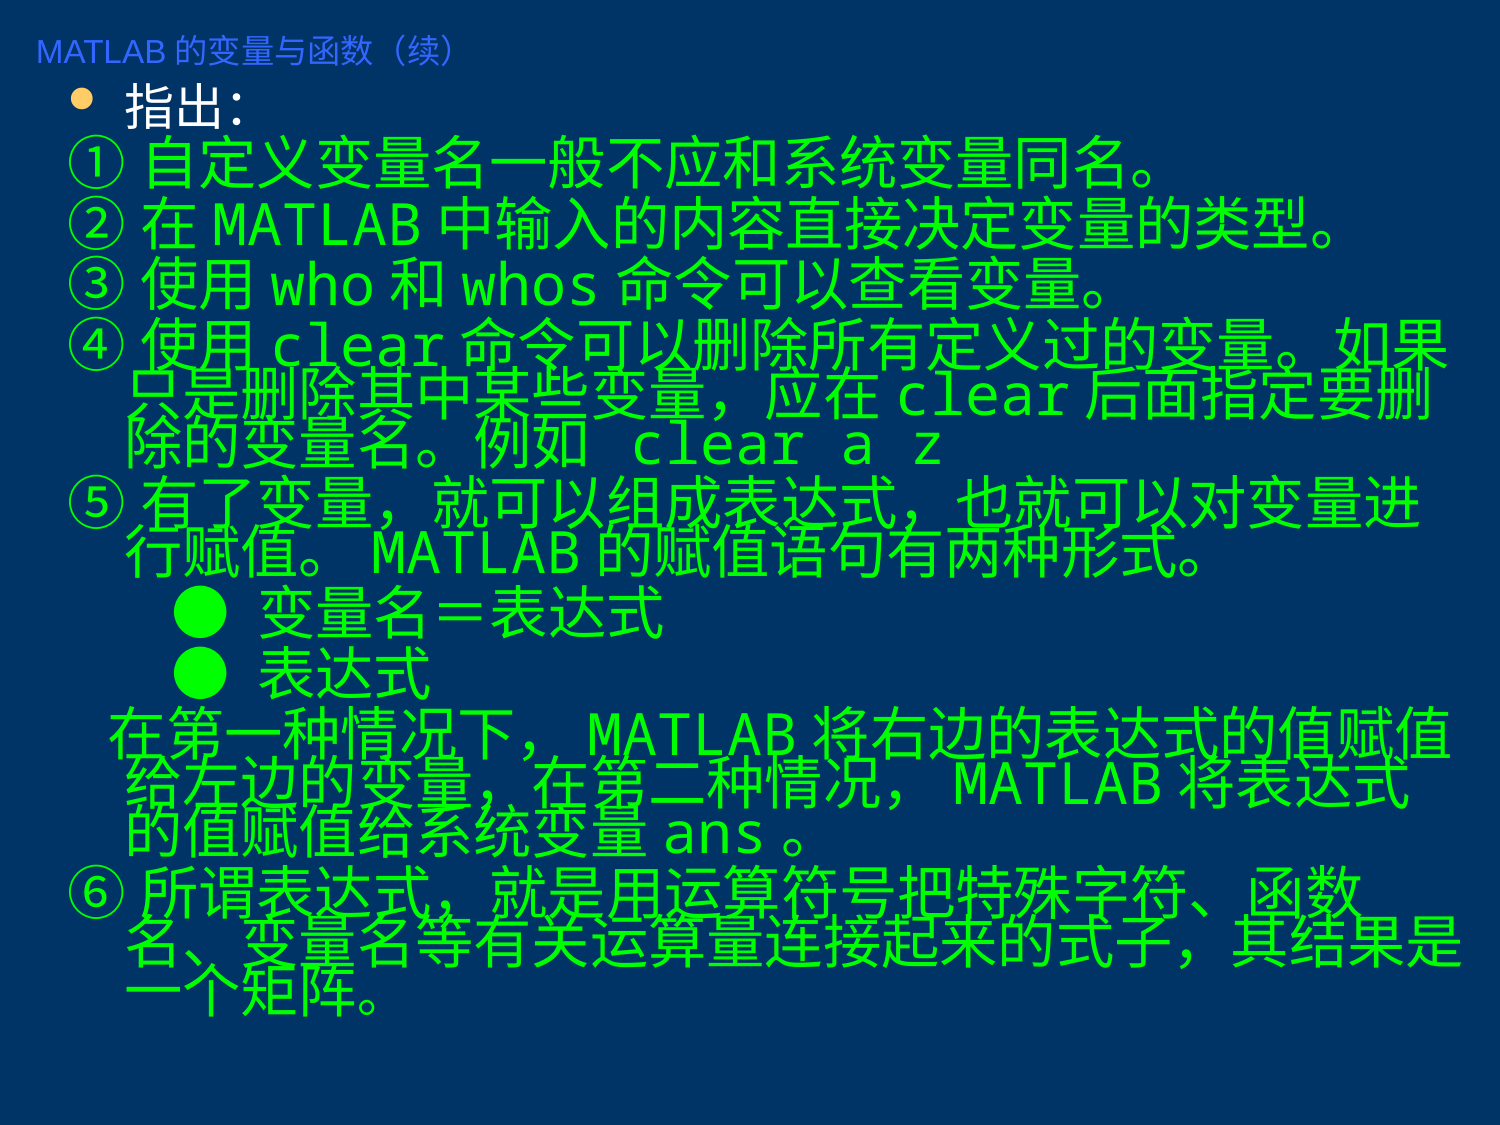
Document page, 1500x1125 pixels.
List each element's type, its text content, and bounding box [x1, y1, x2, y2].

list 指出： ①自定义变量名一般不应和系统变量同名。 ②在MATLAB中输入的内容直接决定变量的类型。 ③使用who和whos命令可以查看变量。 ④使用clear命令可以删除所有定义过的变量。如果只是删除其中某些变量，应在clear后面指定要删除的变量名。例如 clear a z ⑤有了变量，就可以组成表达式，也就可以对变量进行赋值。MATLAB的赋值语句有两种形式。 ● 变量名＝表达式 ● 表达式 在第一种情况下，MATLAB将右边的表达式的值赋值给左边的变量，在第二种情况，MATLAB将表达式的值赋值给系统变量ans。 ⑥所谓表达式，就是用运算符号把特殊字符、函数名、变量名等有关运算量连接起来的式子，其结果是一个矩阵。 [53, 84, 1483, 1071]
title MATLAB的变量与函数（续） [21, 23, 1347, 61]
